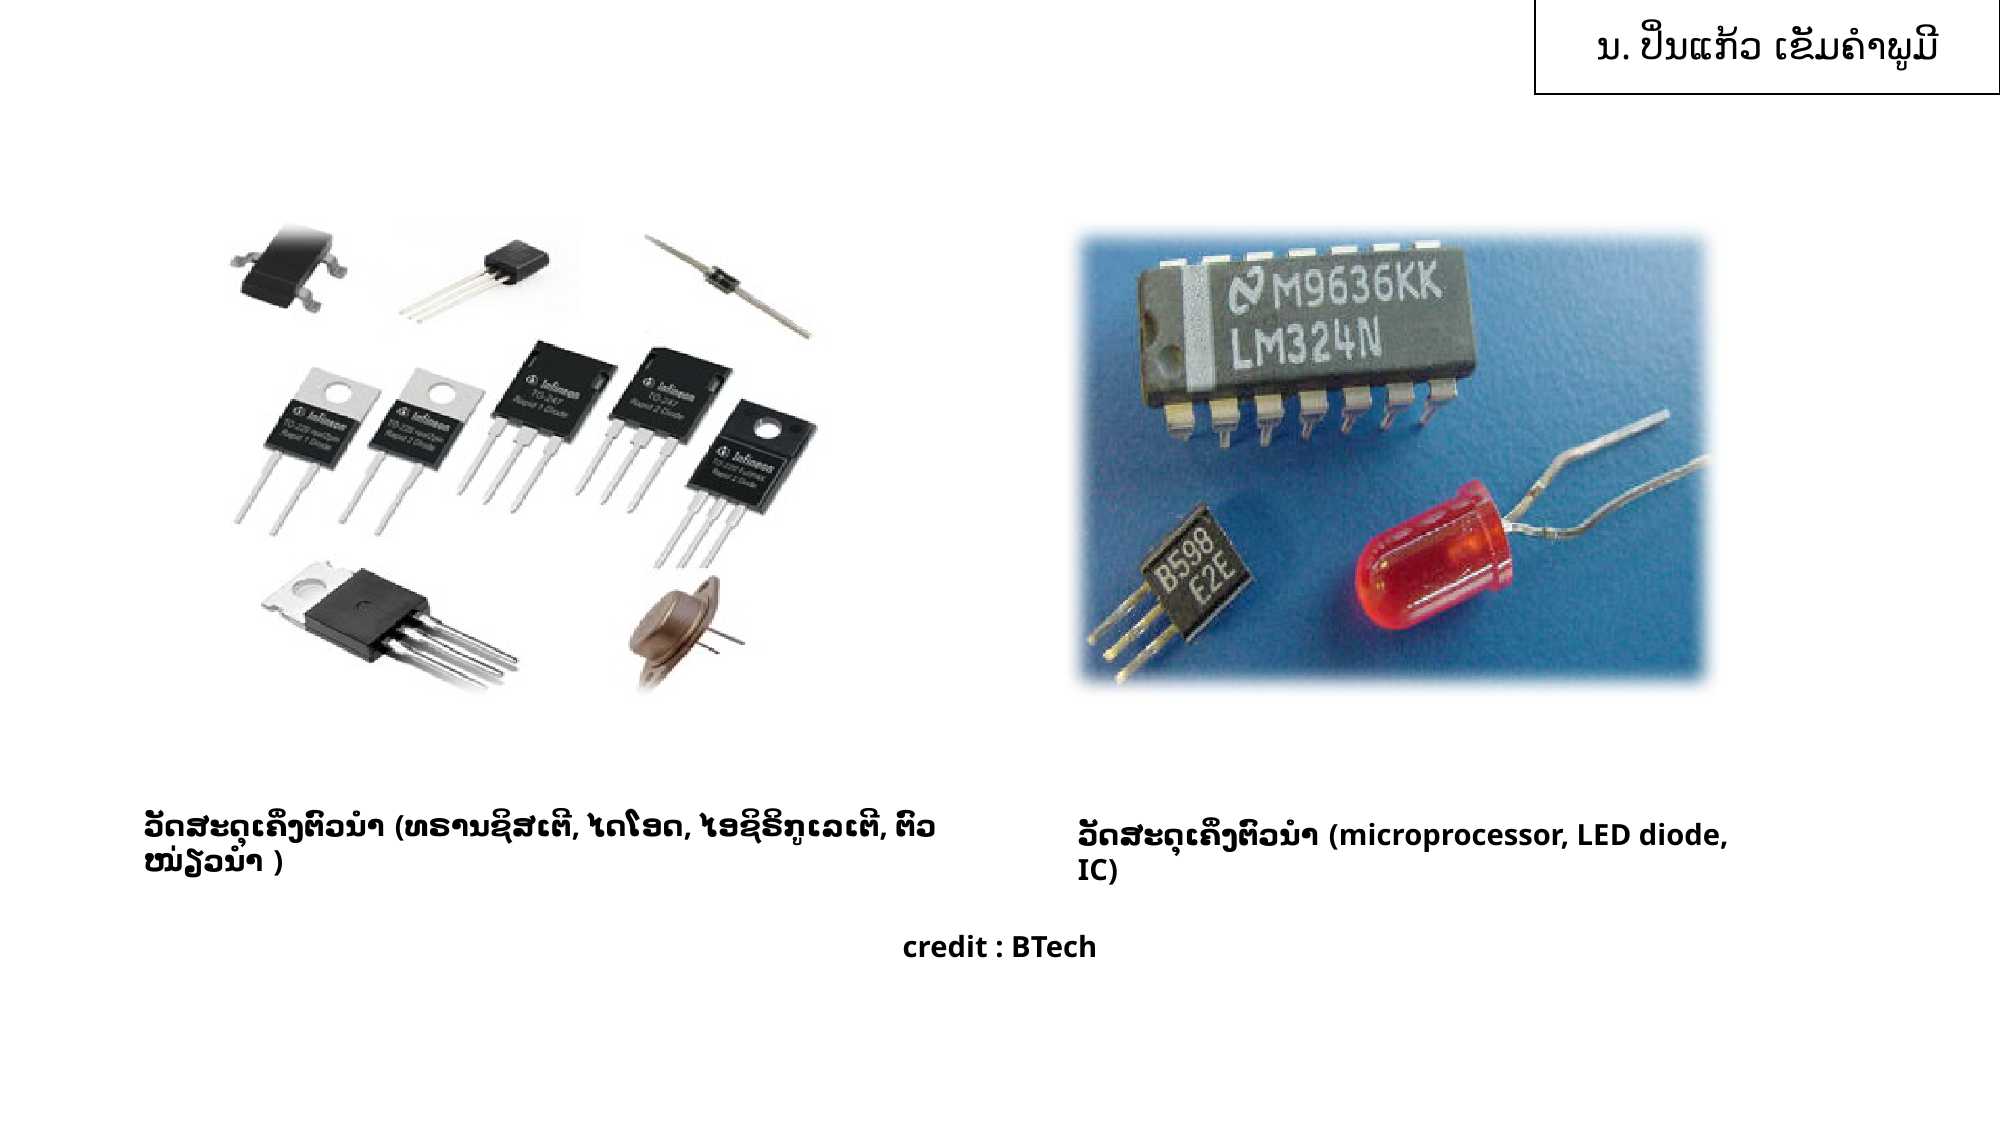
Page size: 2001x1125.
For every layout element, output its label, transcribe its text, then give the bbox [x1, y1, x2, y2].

picture [210, 219, 836, 699]
text_box ນ. ປິ່ນແກ້ວ ເຂັມຄຳພູມີ [1534, 0, 2000, 95]
text_box credit : BTech [500, 918, 1500, 971]
picture [1063, 219, 1723, 699]
text_box ວັດສະດຸເຄິ່ງຕົວນຳ (ທຣານຊິສເຕີ, ໄດໂອດ, ໄອຊິຣິກູເລເຕີ, ຕົວໜ່ຽວນຳ ) [129, 800, 1000, 886]
text_box ວັດສະດຸເຄິ່ງຕົວນຳ (microprocessor, LED diode, IC) [1063, 808, 1755, 894]
